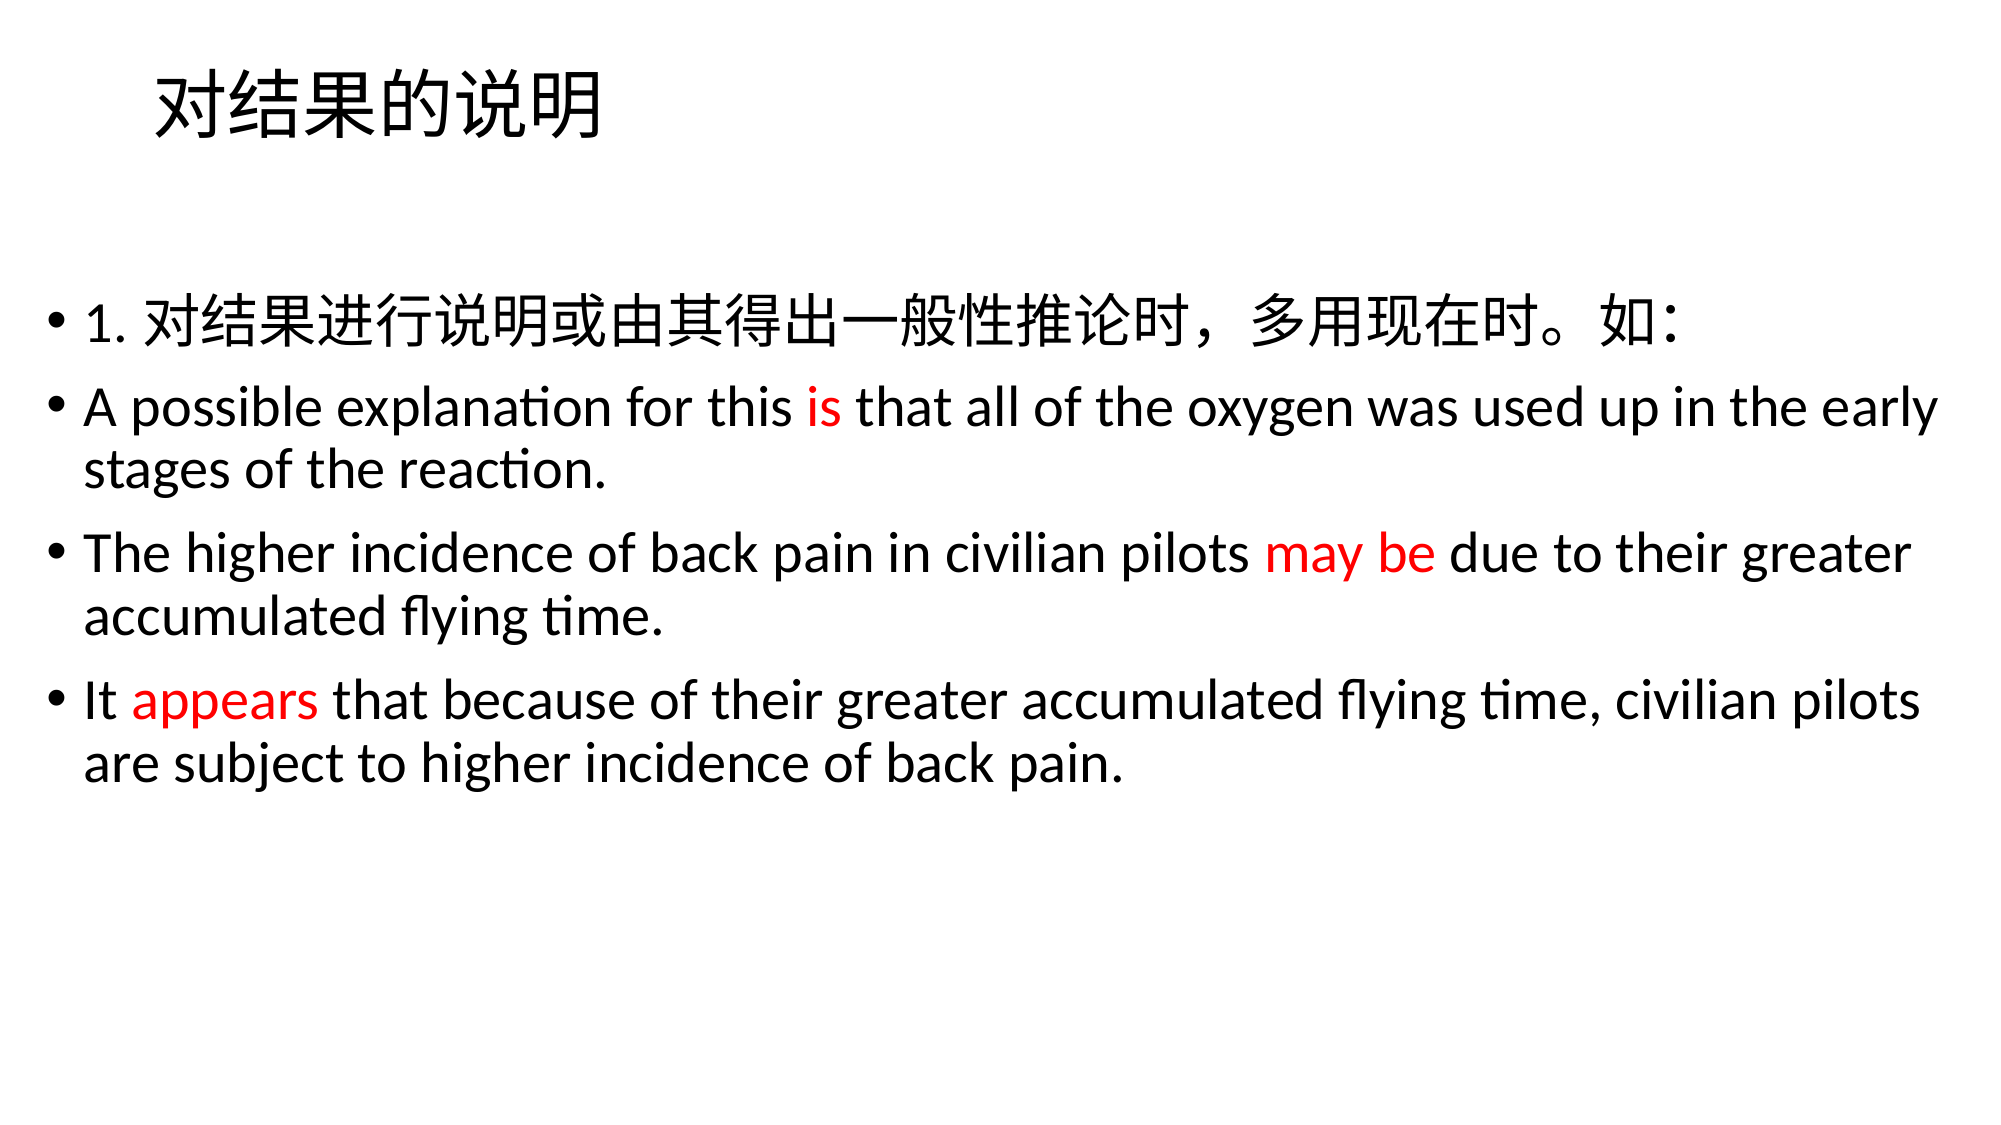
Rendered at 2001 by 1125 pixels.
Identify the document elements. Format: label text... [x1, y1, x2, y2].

list 1.对结果进行说明或由其得出一般性推论时，多用现在时。如： A possible explanation for this is that all of the oxygen was used up in the early stages of the reaction. The higher incidence of back pain in civilian pilots may be due to their greater accumulated flying time. It appears that because of their greater accumulated flying time, civilian pilots are subject to higher incidence of back pain. [31, 284, 1964, 1077]
title 对结果的说明 [137, 59, 1863, 157]
